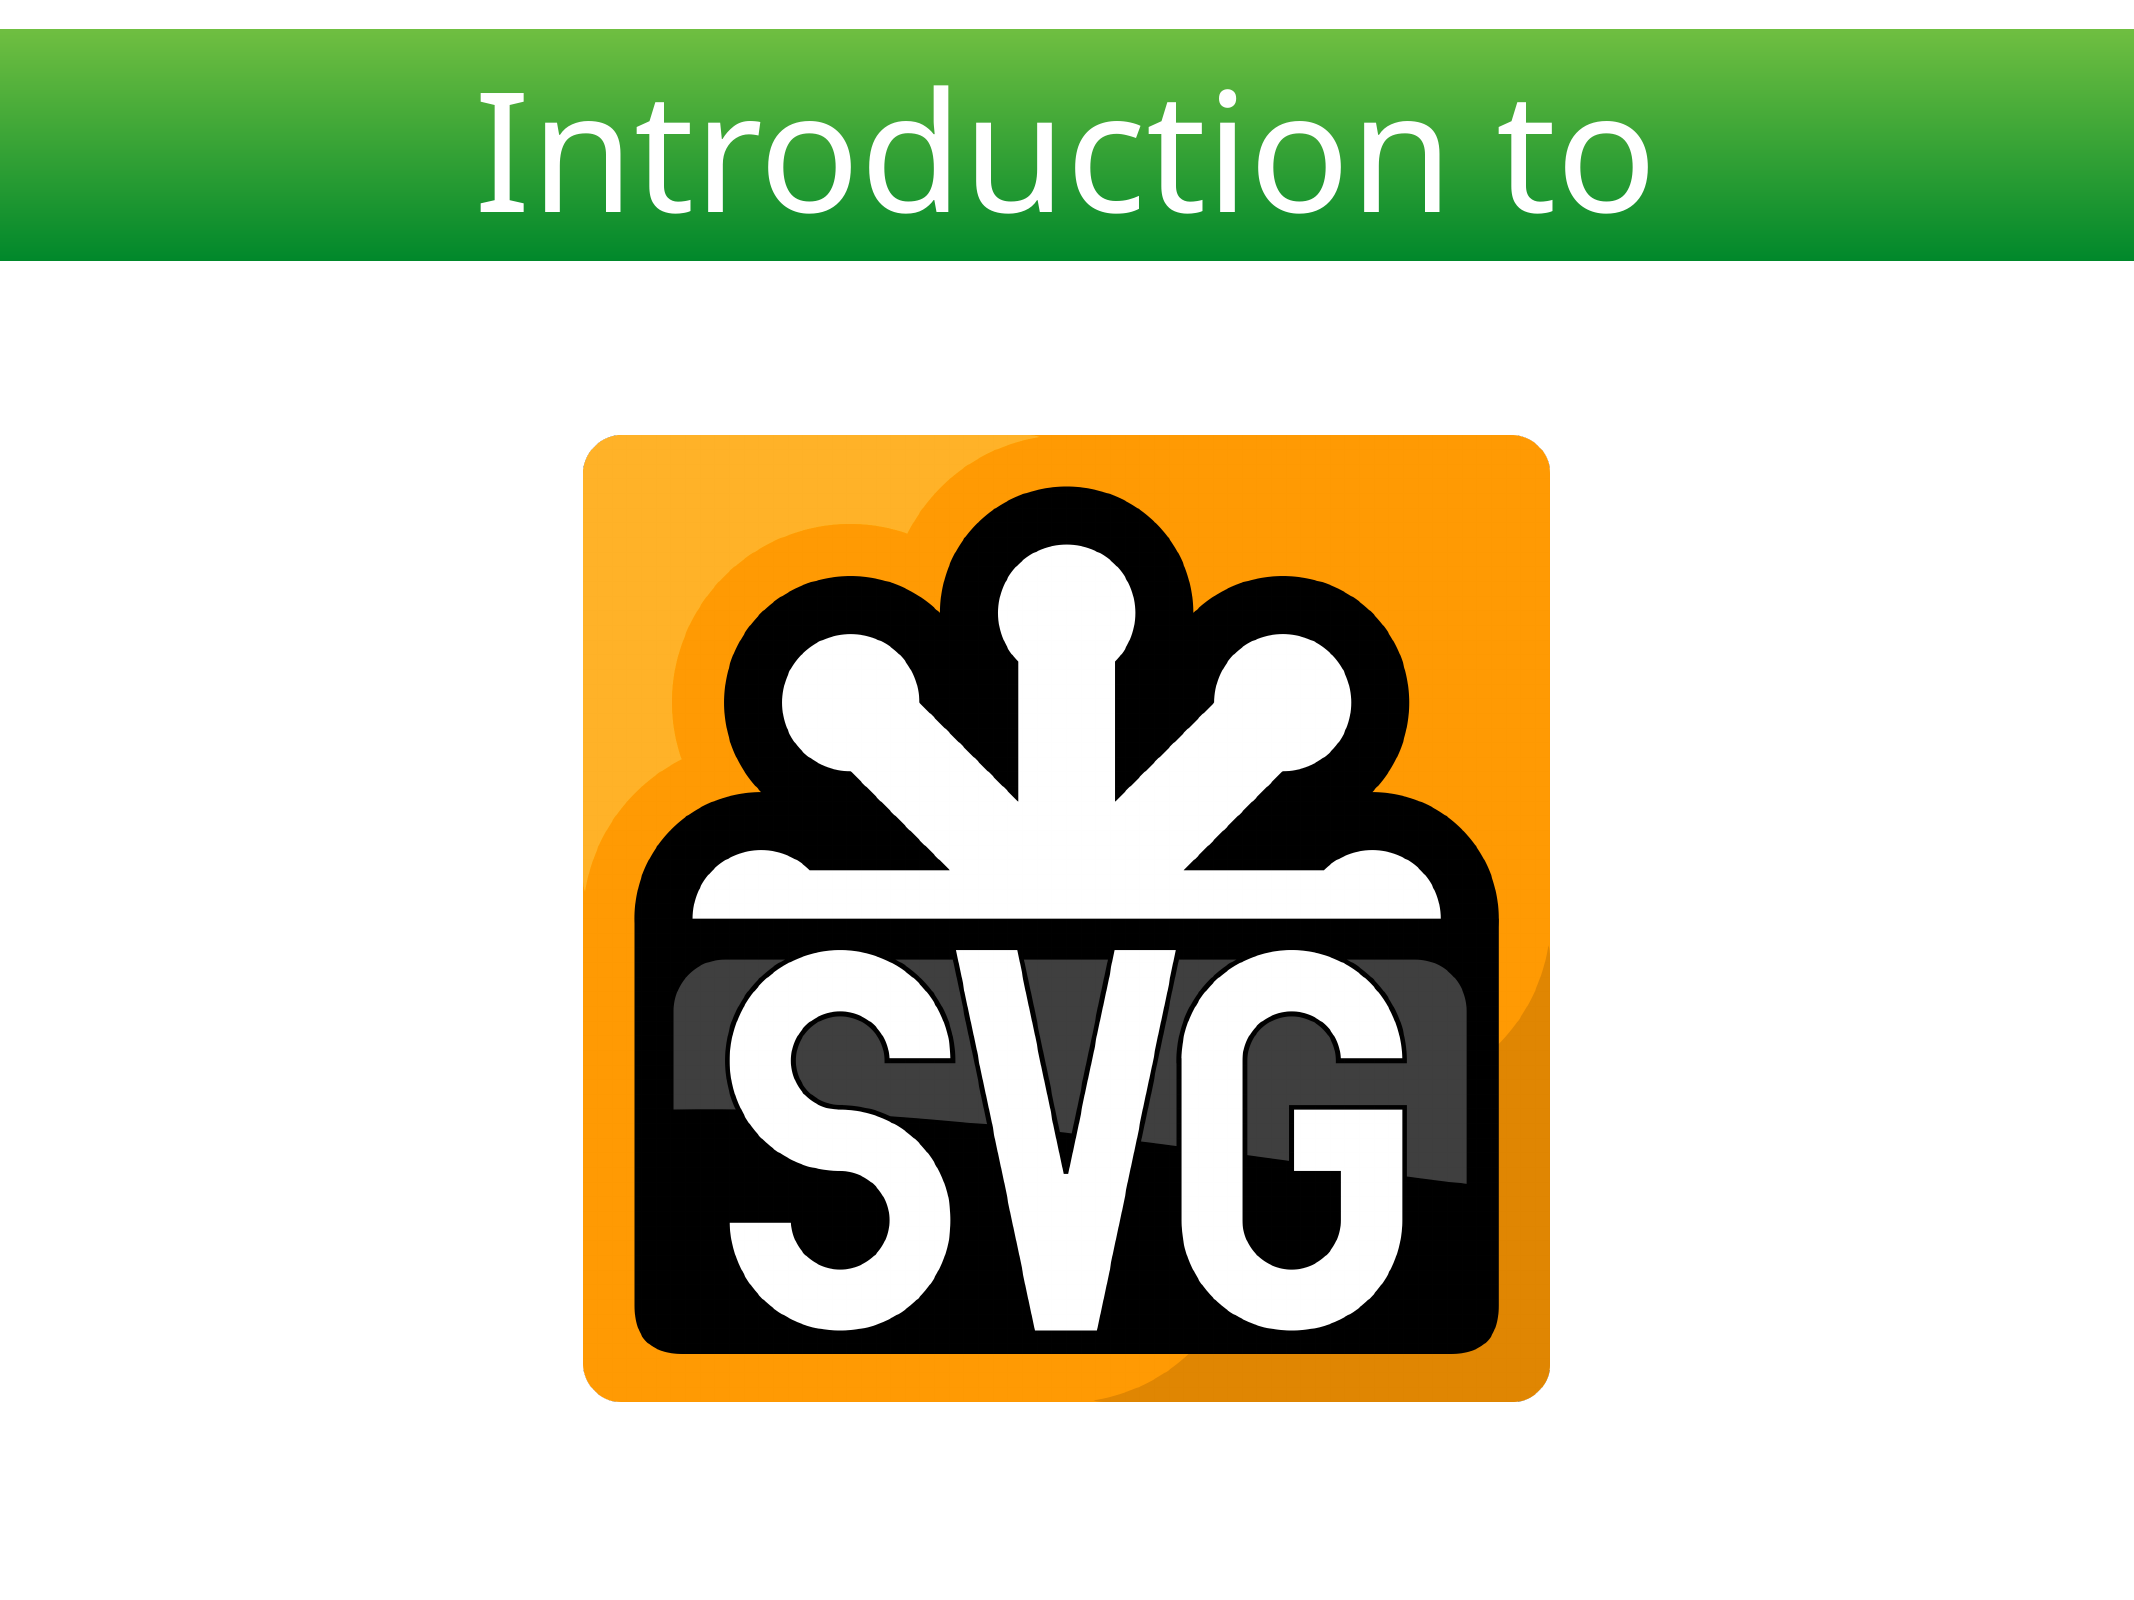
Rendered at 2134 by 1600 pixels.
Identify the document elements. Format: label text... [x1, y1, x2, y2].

picture [583, 435, 1550, 1402]
title Introduction to [0, 29, 2134, 262]
